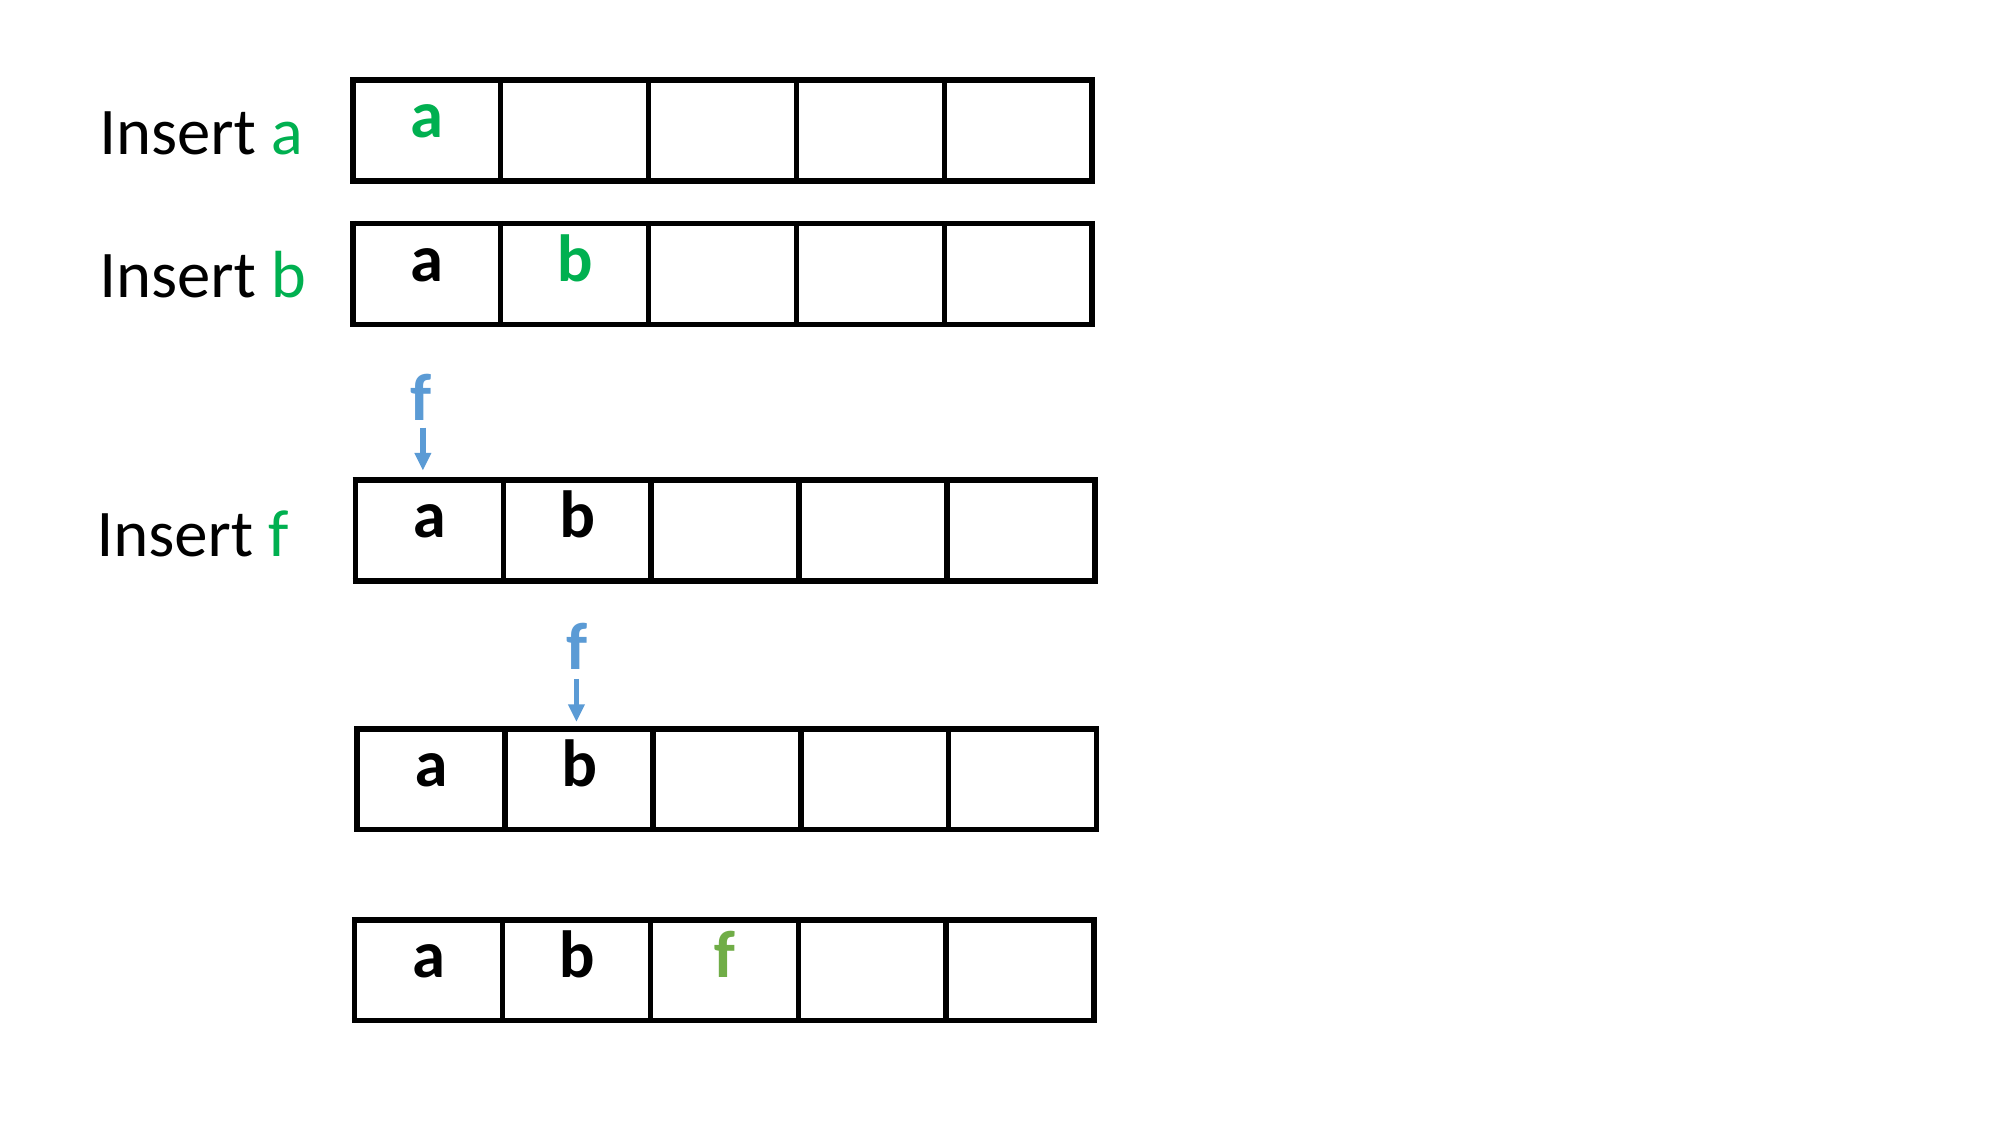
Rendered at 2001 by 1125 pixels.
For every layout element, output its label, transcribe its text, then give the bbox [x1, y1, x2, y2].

text_box Insert f [81, 482, 336, 578]
table_header a [358, 483, 501, 578]
text_box f [347, 346, 494, 441]
table_header a [356, 226, 498, 322]
table_header a [356, 83, 498, 178]
table_header [799, 226, 942, 322]
table_header b [508, 732, 650, 827]
table_header [947, 226, 1089, 322]
text_box Insert a [84, 80, 338, 175]
text_box f [503, 595, 650, 690]
table_header b [505, 923, 648, 1018]
table_header f [653, 923, 796, 1018]
table_header [654, 483, 796, 578]
table_header [949, 923, 1091, 1018]
table_header [951, 732, 1094, 827]
table_header b [503, 226, 646, 322]
table_header a [360, 732, 502, 827]
table_header [801, 923, 943, 1018]
table_header [656, 732, 798, 827]
table_header [651, 226, 794, 322]
table_header [950, 483, 1092, 578]
text_box Insert b [84, 223, 338, 319]
table_header b [506, 483, 648, 578]
table_header [651, 83, 794, 178]
table_header [947, 83, 1089, 178]
table_header [802, 483, 944, 578]
table_header [799, 83, 942, 178]
table_header [804, 732, 946, 827]
table_header a [357, 923, 500, 1018]
table_header [503, 83, 646, 178]
